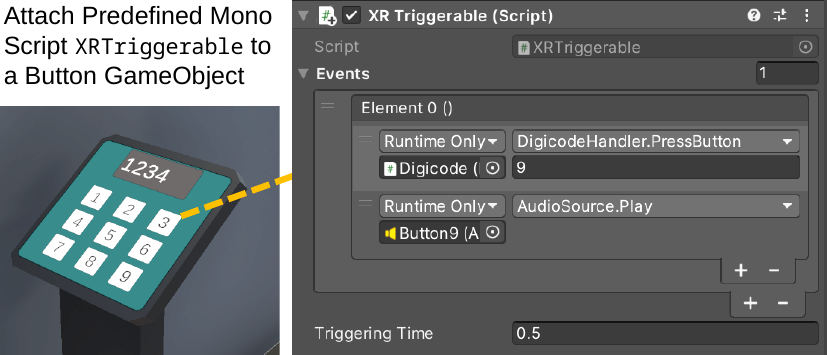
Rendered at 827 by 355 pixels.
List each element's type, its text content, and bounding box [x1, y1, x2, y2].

text_box Attach Predefined Mono Script XRTriggerable to a Button GameObject [0, 0, 292, 98]
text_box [181, 161, 292, 217]
picture [292, 0, 827, 355]
picture [0, 106, 280, 355]
